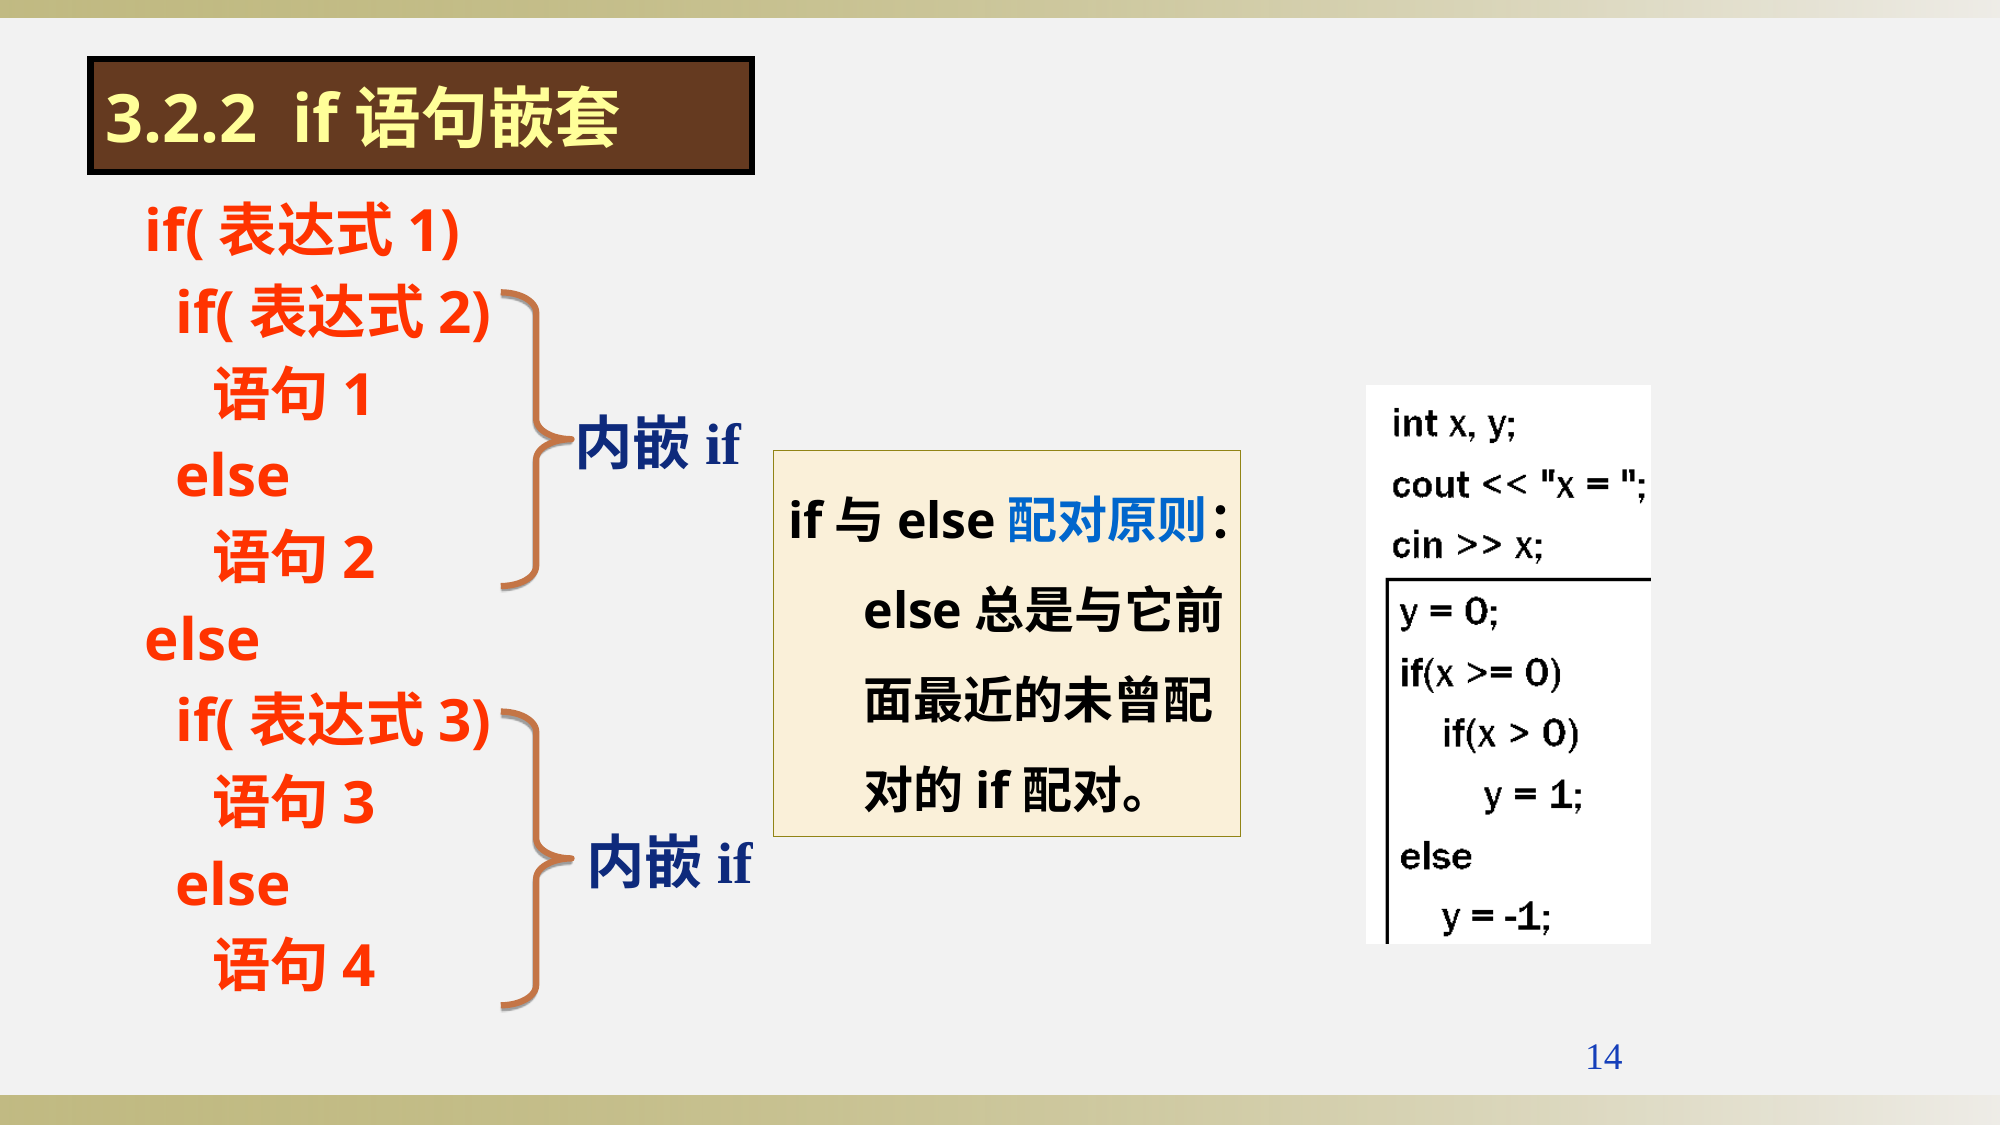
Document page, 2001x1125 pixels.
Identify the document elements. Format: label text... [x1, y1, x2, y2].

list if(表达式1) if(表达式2) 语句1 else 语句2 else if(表达式3) 语句3 else 语句4 [120, 185, 746, 1025]
title 3.2.2 if语句嵌套 [90, 58, 752, 173]
list if与else配对原则： else总是与它前面最近的未曾配对的if配对。 [773, 450, 1241, 837]
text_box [500, 291, 773, 587]
text_box 14 [1413, 1024, 1638, 1100]
picture [1365, 384, 1652, 945]
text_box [500, 711, 785, 1006]
